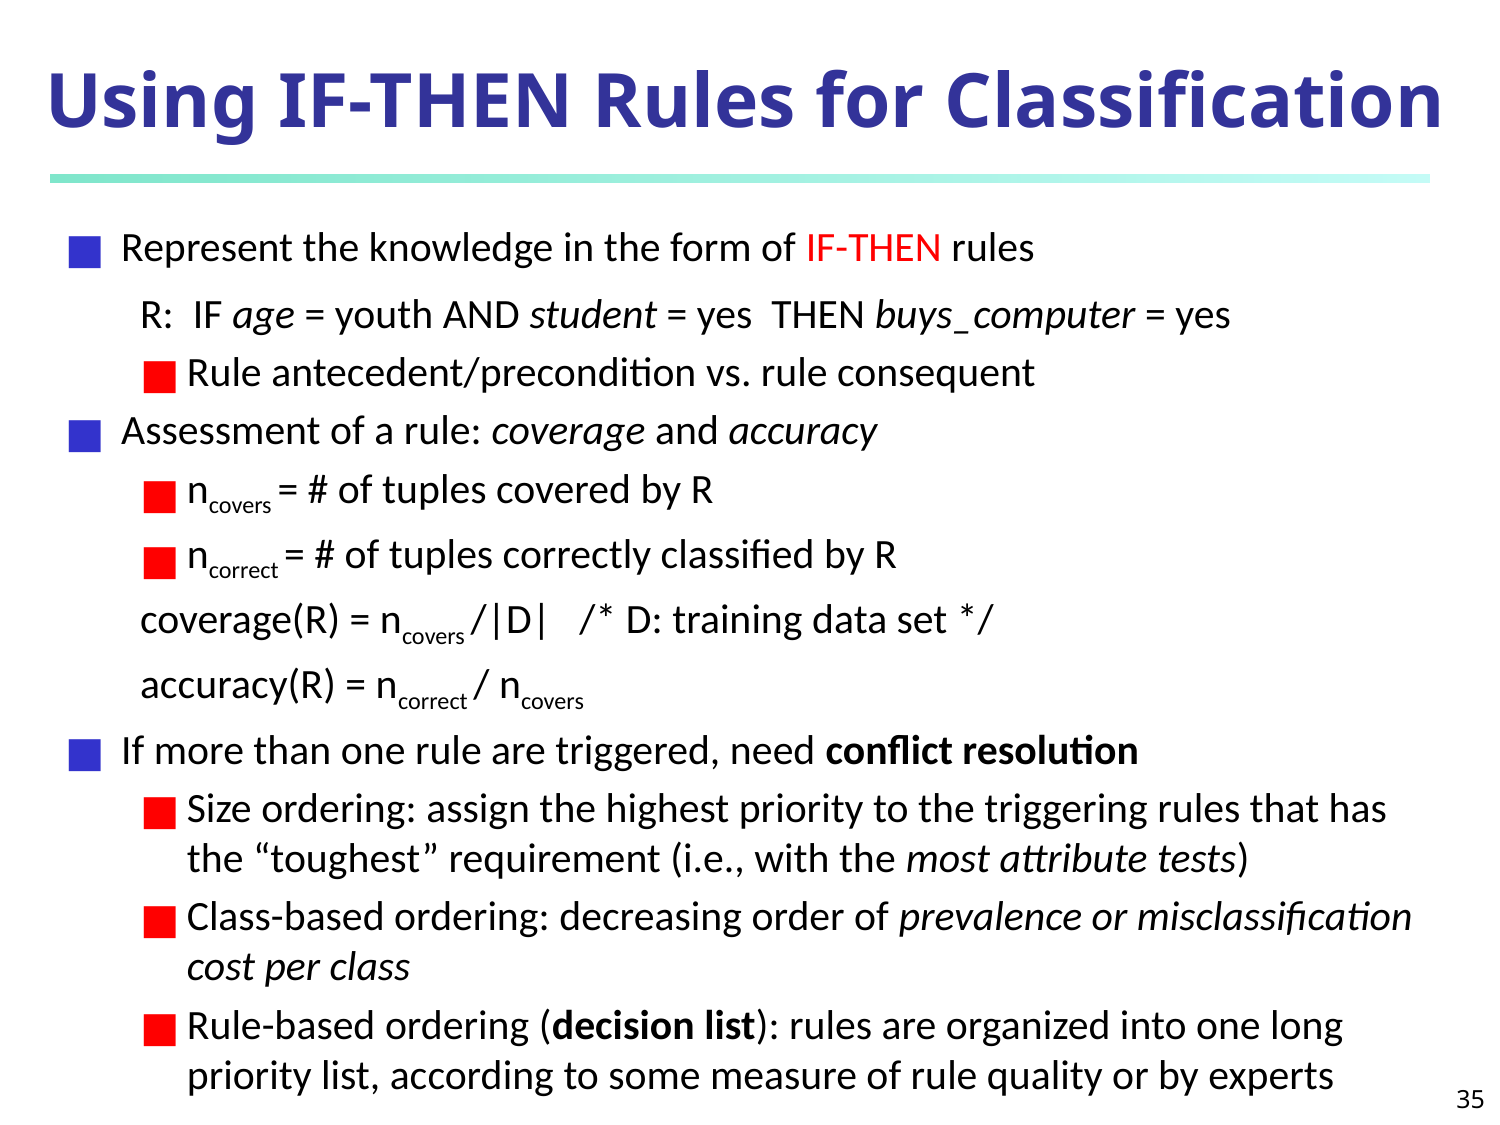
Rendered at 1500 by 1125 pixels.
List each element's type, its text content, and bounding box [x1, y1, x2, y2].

list Represent the knowledge in the form of IF-THEN rules R: IF age = youth AND student = yes THEN buys_computer = yes Rule antecedent/precondition vs. rule consequent Assessment of a rule: coverage and accuracy ncovers = # of tuples covered by R ncorrect = # of tuples correctly classified by R coverage(R) = ncovers /|D| /* D: training data set */ accuracy(R) = ncorrect / ncovers If more than one rule are triggered, need conflict resolution Size ordering: assign the highest priority to the triggering rules that has the “toughest” requirement (i.e., with the most attribute tests) Class-based ordering: decreasing order of prevalence or misclassification cost per class Rule-based ordering (decision list): rules are organized into one long priority list, according to some measure of rule quality or by experts [50, 212, 1450, 1075]
title Using IF-THEN Rules for Classification [24, 50, 1466, 150]
text_box ‹#› [1187, 1062, 1500, 1125]
